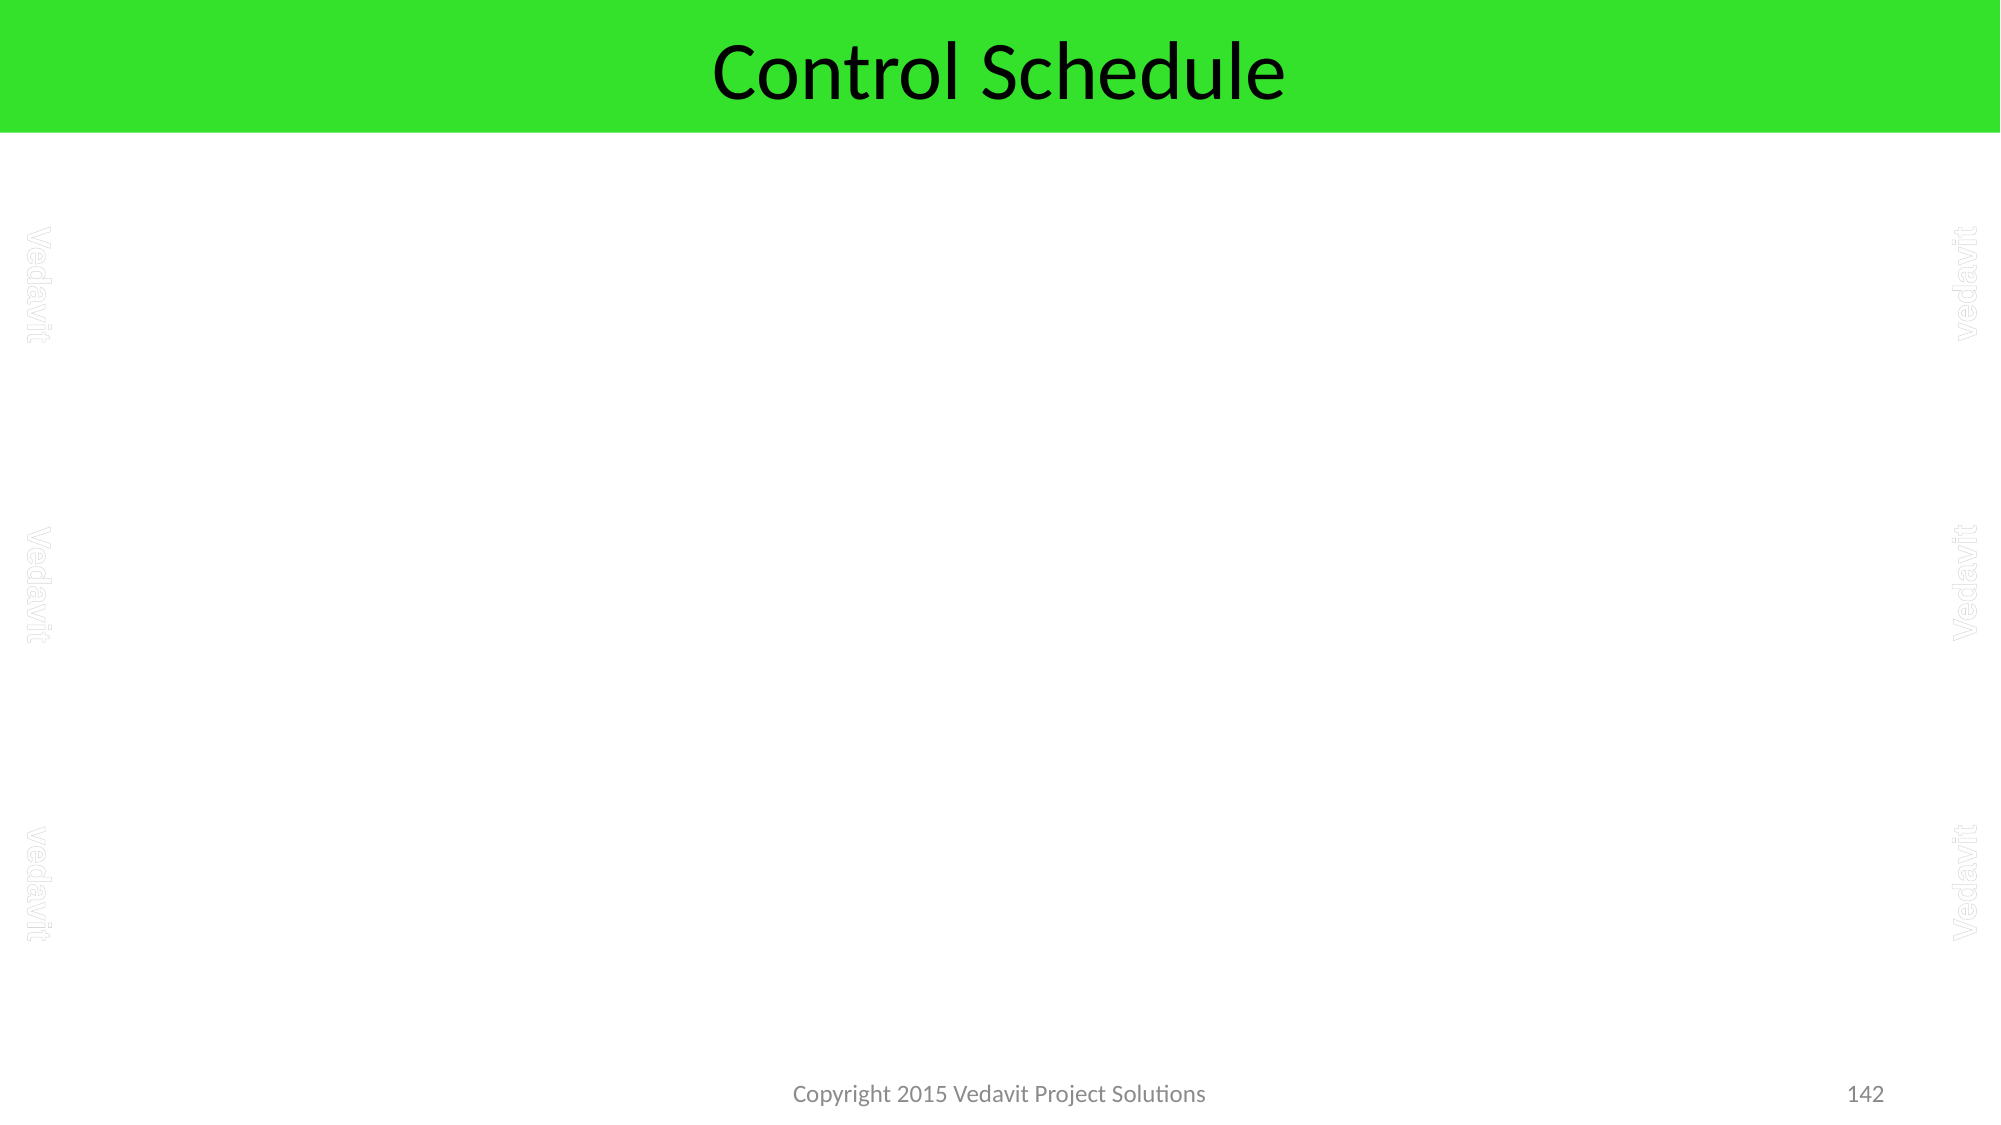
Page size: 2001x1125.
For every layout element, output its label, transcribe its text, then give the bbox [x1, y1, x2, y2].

footer Copyright 2015 Vedavit Project Solutions [683, 1062, 1317, 1123]
slide_number 142 [1433, 1062, 1900, 1123]
title Control Schedule [0, 0, 2000, 133]
